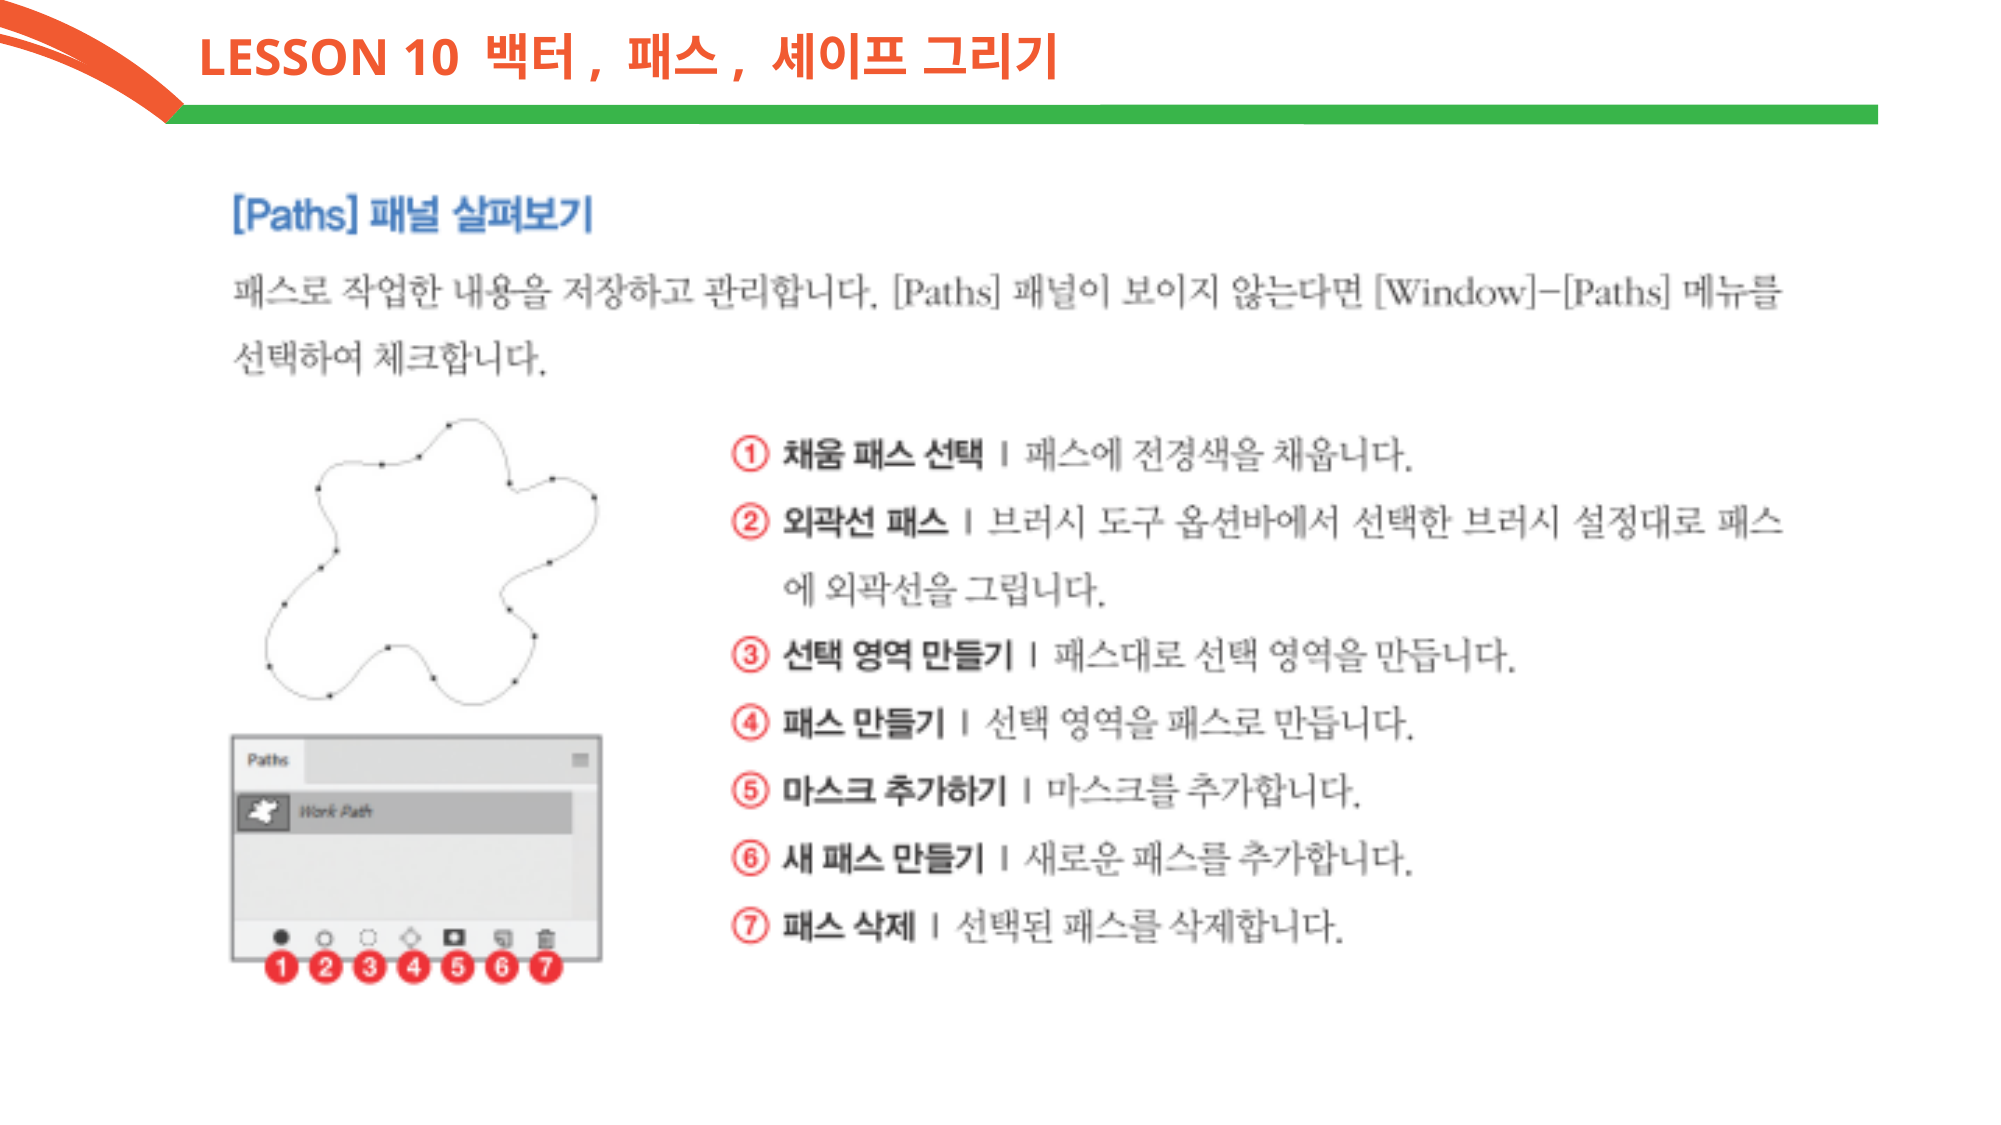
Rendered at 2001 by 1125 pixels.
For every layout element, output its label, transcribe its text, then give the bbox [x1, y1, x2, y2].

title LESSON 10 백터, 패스, 셰이프 그리기 [183, 24, 1836, 95]
picture [224, 185, 1795, 998]
